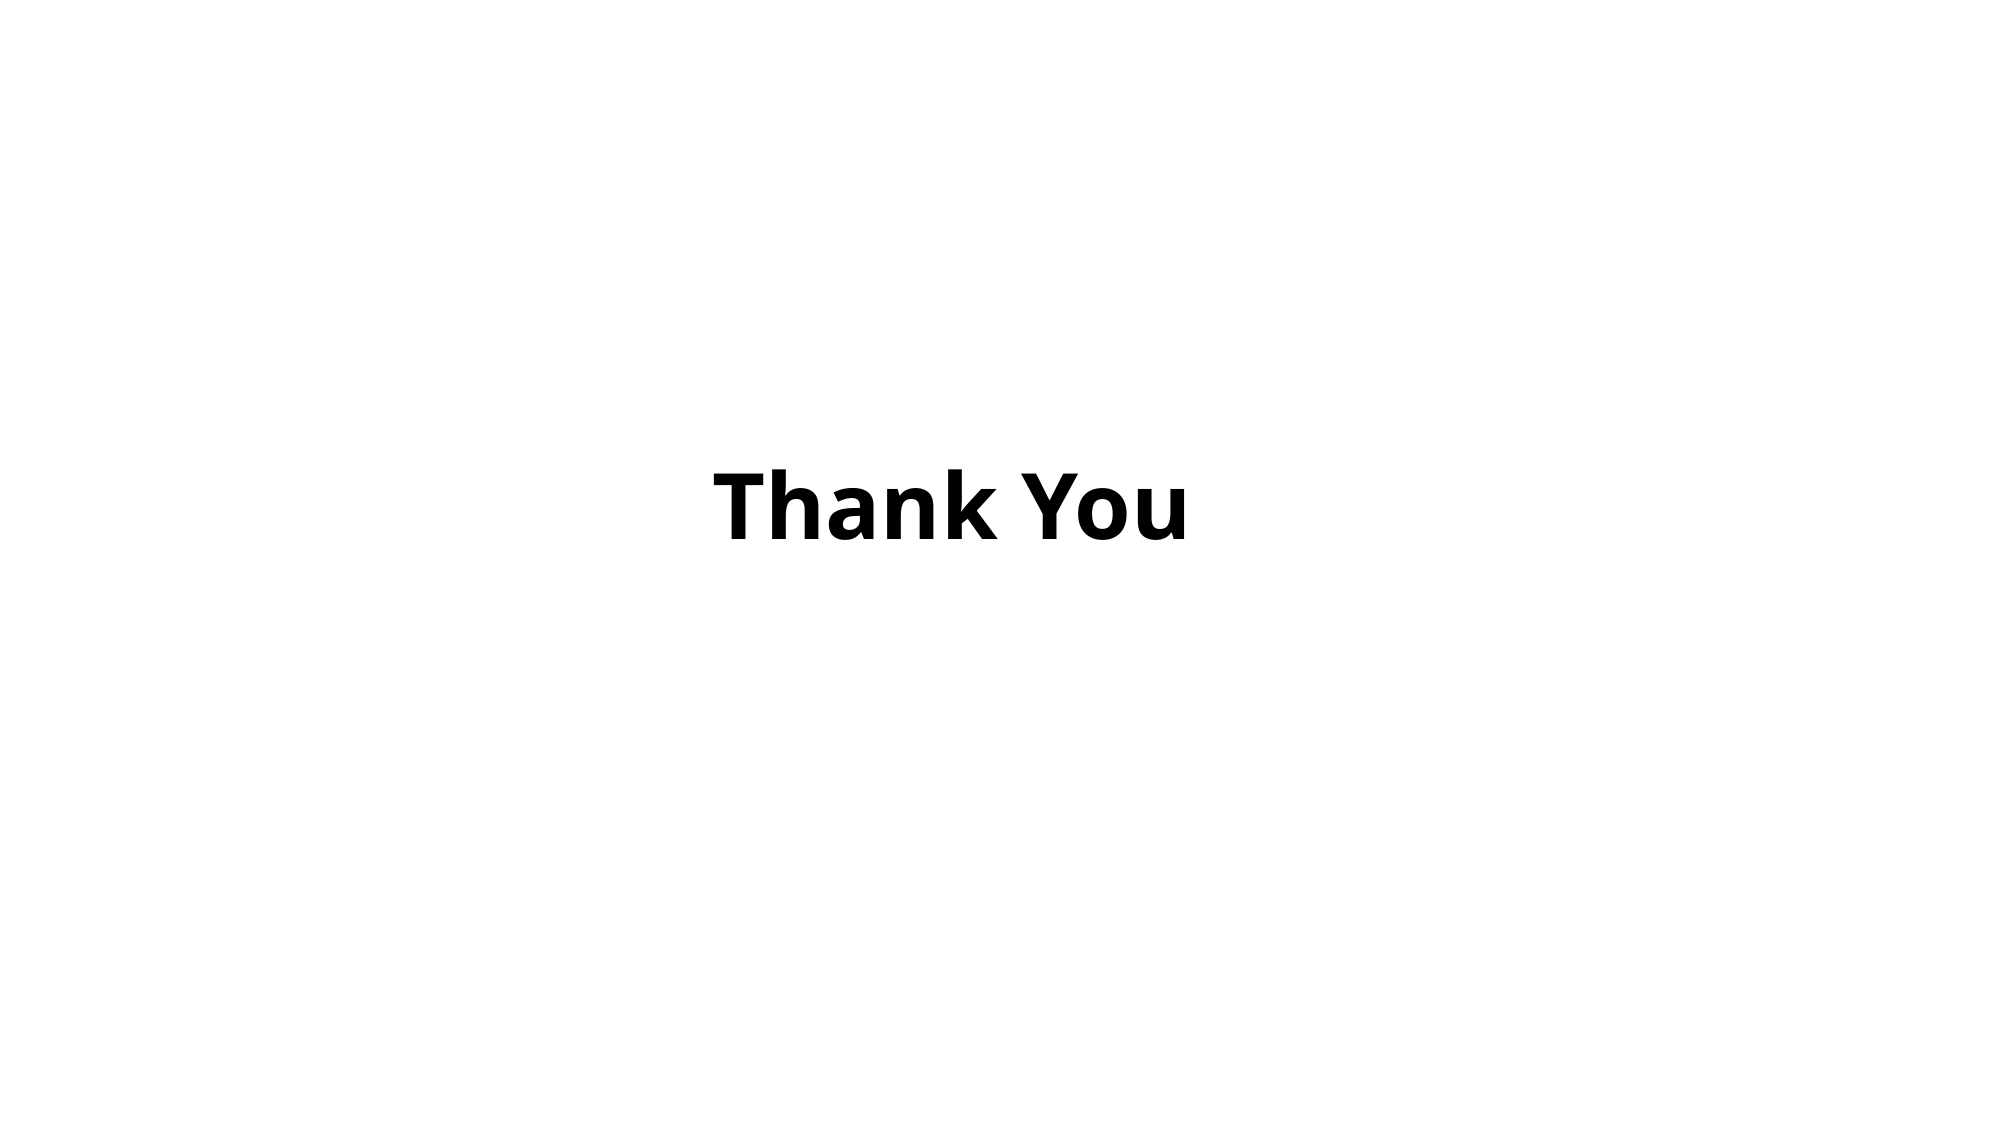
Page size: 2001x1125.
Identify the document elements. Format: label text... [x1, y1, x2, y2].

title Thank You [89, 401, 1815, 619]
